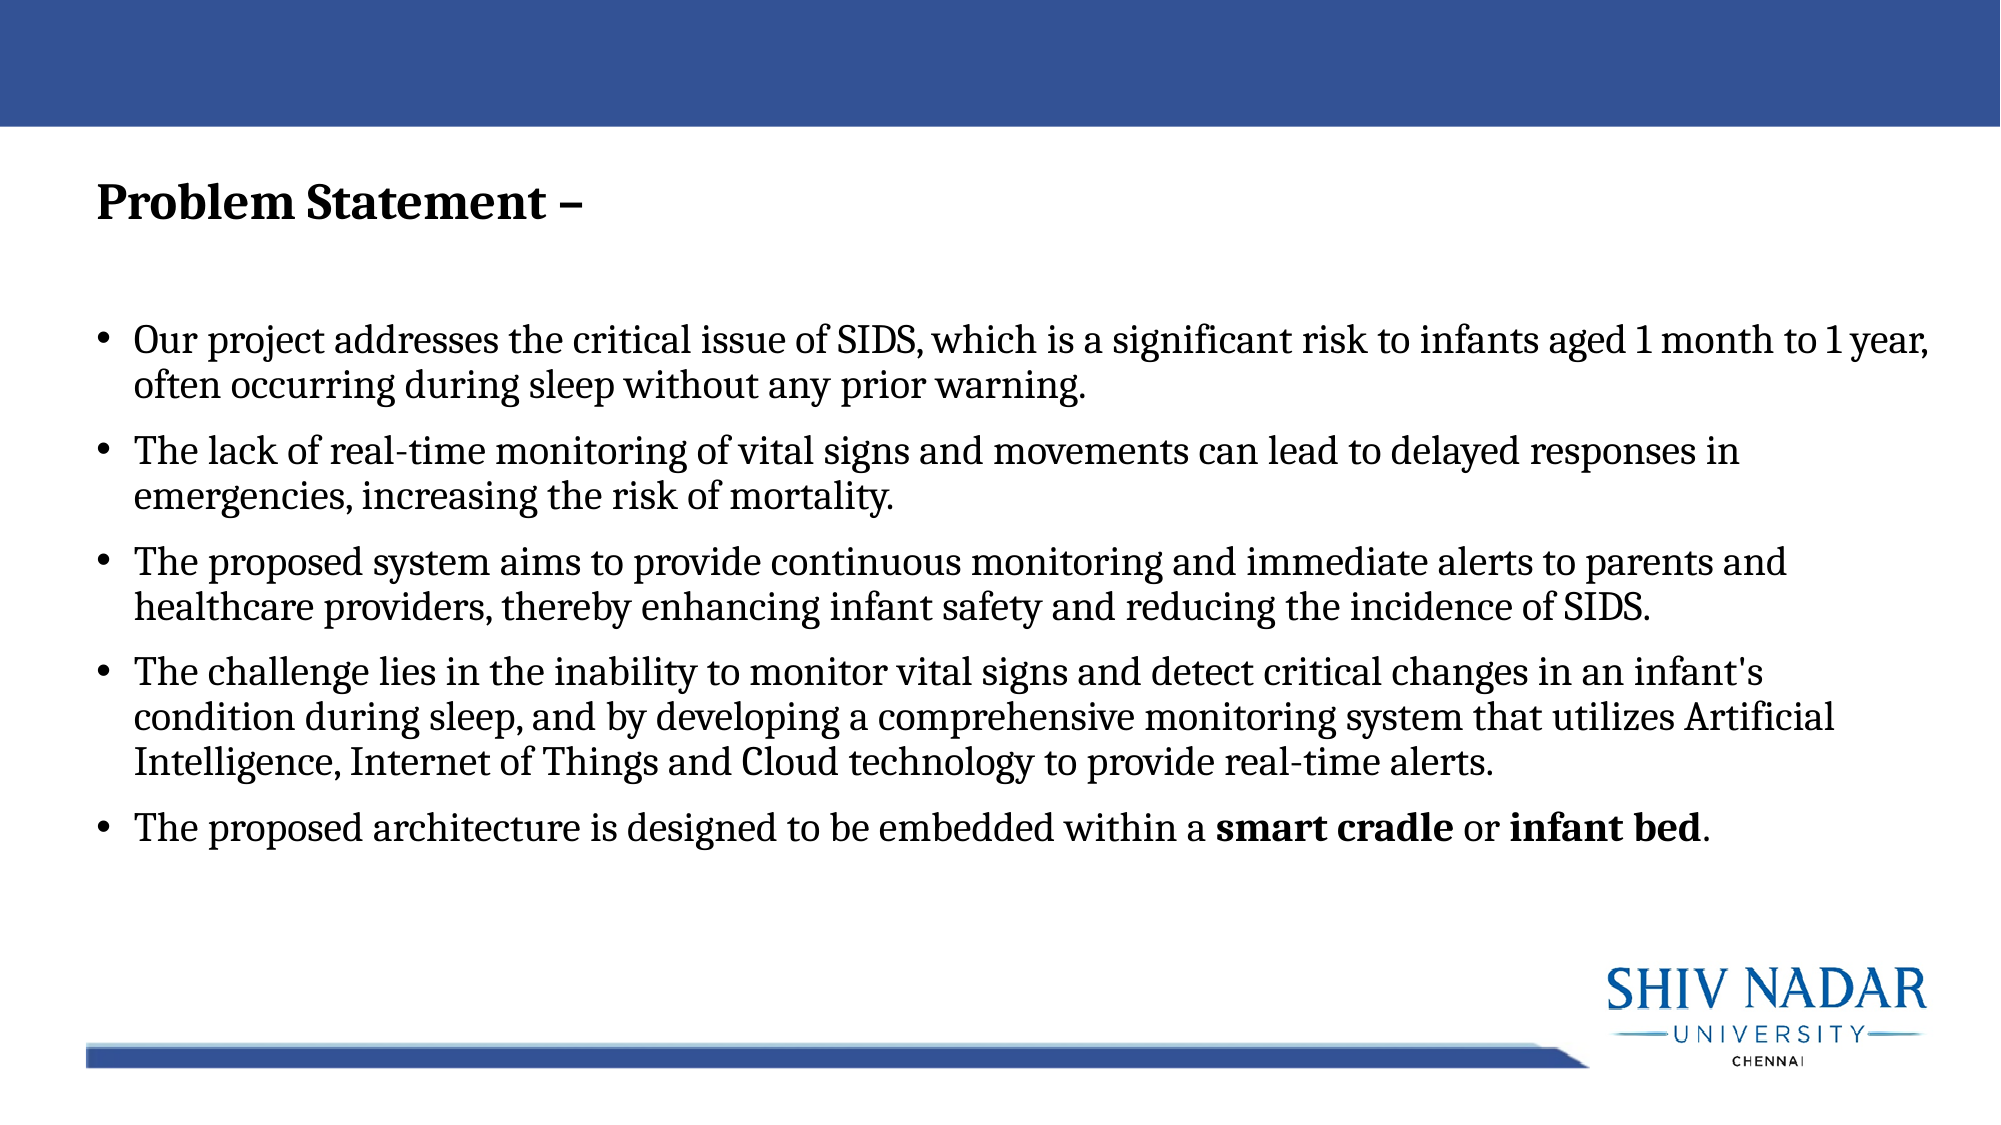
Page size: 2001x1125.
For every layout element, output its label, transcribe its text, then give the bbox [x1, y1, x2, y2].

picture [81, 940, 1946, 1079]
list Problem Statement – Our project addresses the critical issue of SIDS, which is a significant risk to infants aged 1 month to 1 year, often occurring during sleep without any prior warning. The lack of real-time monitoring of vital signs and movements can lead to delayed responses in emergencies, increasing the risk of mortality. The proposed system aims to provide continuous monitoring and immediate alerts to parents and healthcare providers, thereby enhancing infant safety and reducing the incidence of SIDS. The challenge lies in the inability to monitor vital signs and detect critical changes in an infant's condition during sleep, and by developing a comprehensive monitoring system that utilizes Artificial Intelligence, Internet of Things and Cloud technology to provide real-time alerts. The proposed architecture is designed to be embedded within a smart cradle or infant bed. [81, 167, 1946, 934]
